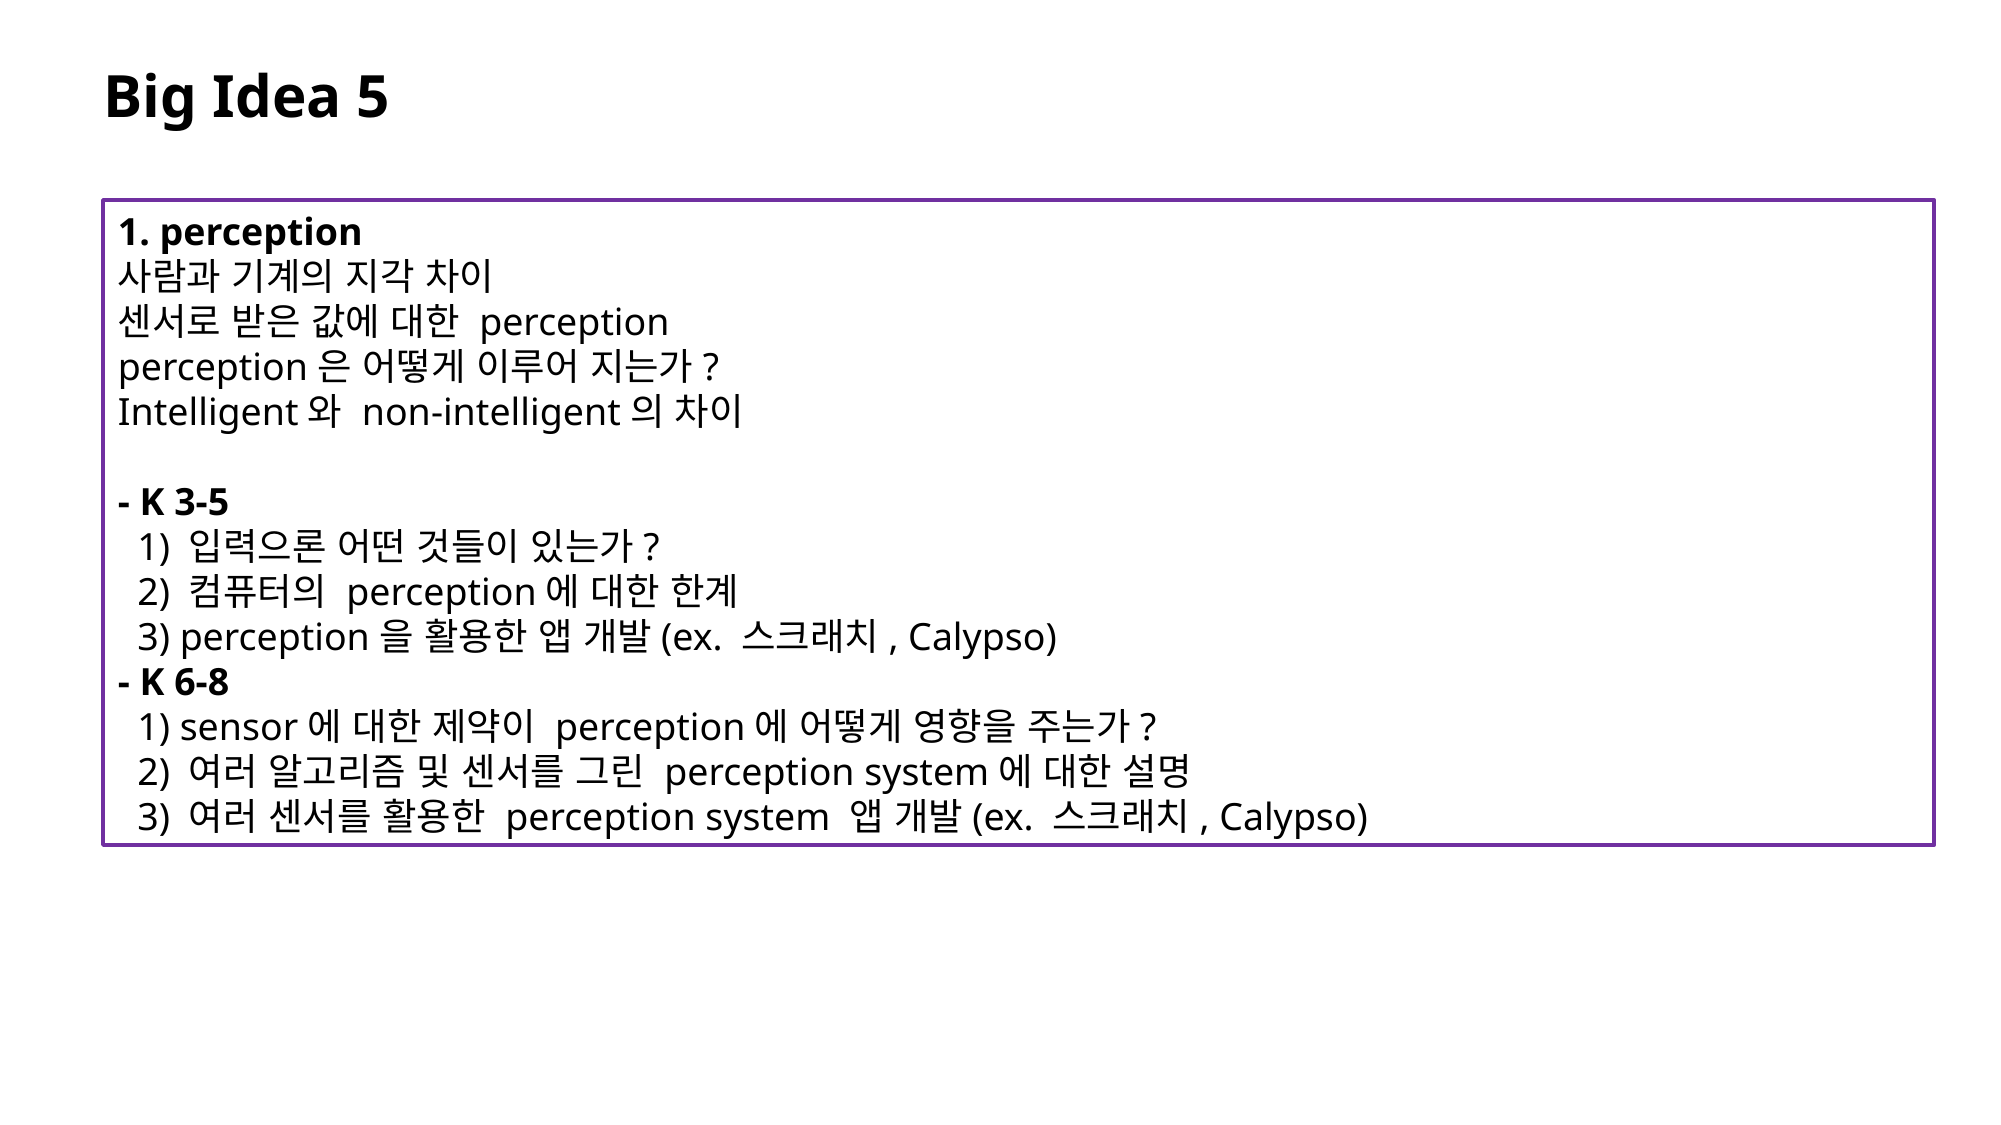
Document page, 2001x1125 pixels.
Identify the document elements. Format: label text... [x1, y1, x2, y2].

text_box 1. perception 사람과 기계의 지각 차이 센서로 받은 값에 대한 perception perception은 어떻게 이루어 지는가? Intelligent와 non-intelligent의 차이 - K 3-5 1) 입력으론 어떤 것들이 있는가? 2) 컴퓨터의 perception에 대한 한계 3) perception을 활용한 앱 개발(ex. 스크래치, Calypso) - K 6-8 1) sensor에 대한 제약이 perception에 어떻게 영향을 주는가? 2) 여러 알고리즘 및 센서를 그린 perception system에 대한 설명 3) 여러 센서를 활용한 perception system 앱 개발(ex. 스크래치, Calypso) [103, 200, 1935, 845]
text_box Big Idea 5 [88, 51, 406, 137]
